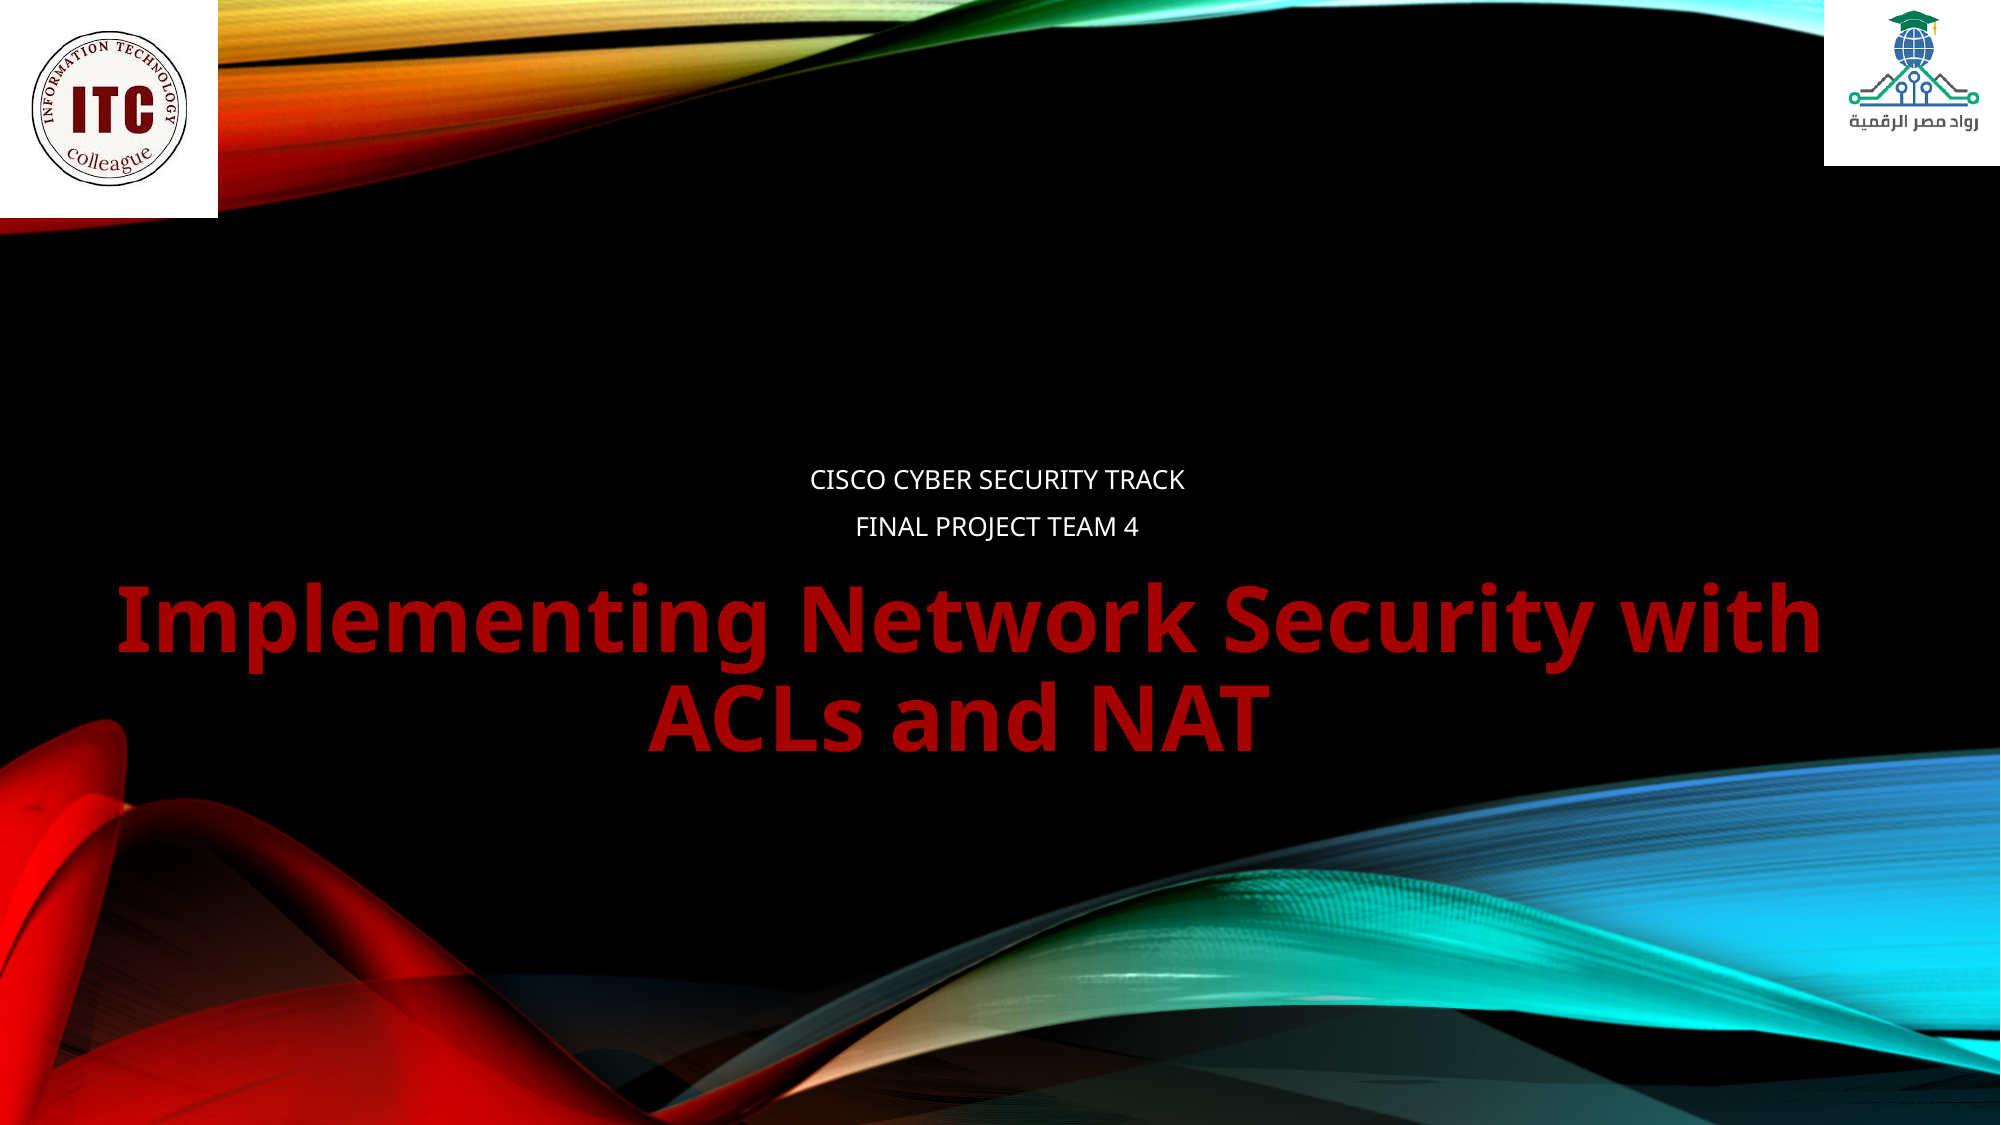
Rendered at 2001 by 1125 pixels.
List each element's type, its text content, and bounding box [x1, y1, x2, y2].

subtitle Implementing Network Security with ACLs and NAT [60, 565, 1884, 679]
picture [0, 717, 2000, 1125]
picture [0, 0, 2000, 237]
title Cisco Cyber security track Final Project team 4 [60, 250, 1935, 550]
